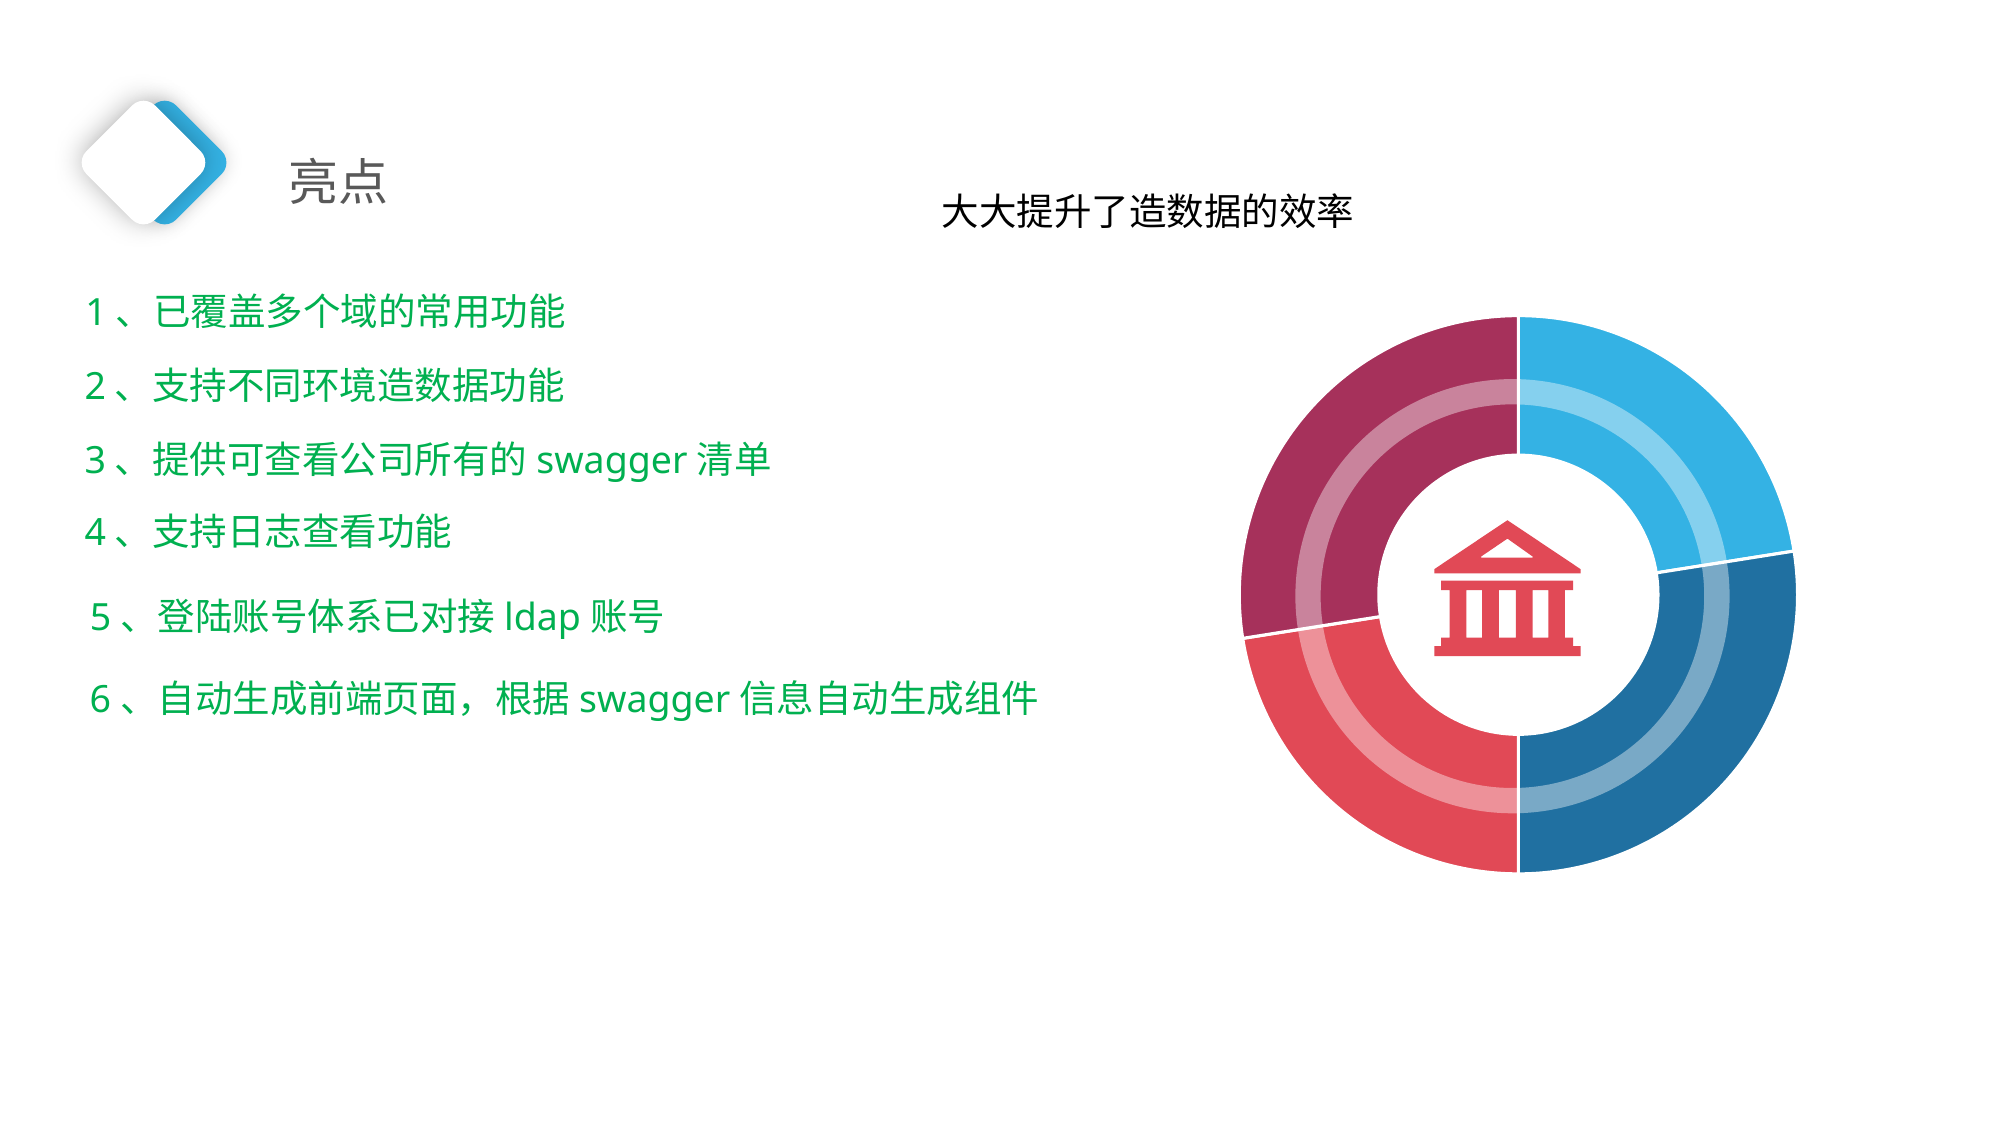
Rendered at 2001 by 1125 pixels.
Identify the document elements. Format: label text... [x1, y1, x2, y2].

text_box 3、提供可查看公司所有的swagger清单 [69, 428, 1180, 489]
text_box [215, 142, 228, 183]
text_box [80, 99, 207, 226]
text_box 6、自动生成前端页面，根据swagger信息自动生成组件 [74, 667, 1180, 727]
text_box 1、已覆盖多个域的常用功能 [70, 281, 1247, 341]
text_box 2、支持不同环境造数据功能 [69, 355, 1180, 415]
text_box 亮点 [273, 113, 729, 219]
text_box 大大提升了造数据的效率 [926, 180, 1370, 241]
text_box 4、支持日志查看功能 [69, 500, 1180, 561]
text_box 5、登陆账号体系已对接ldap账号 [74, 585, 1180, 646]
chart [1180, 303, 1857, 886]
